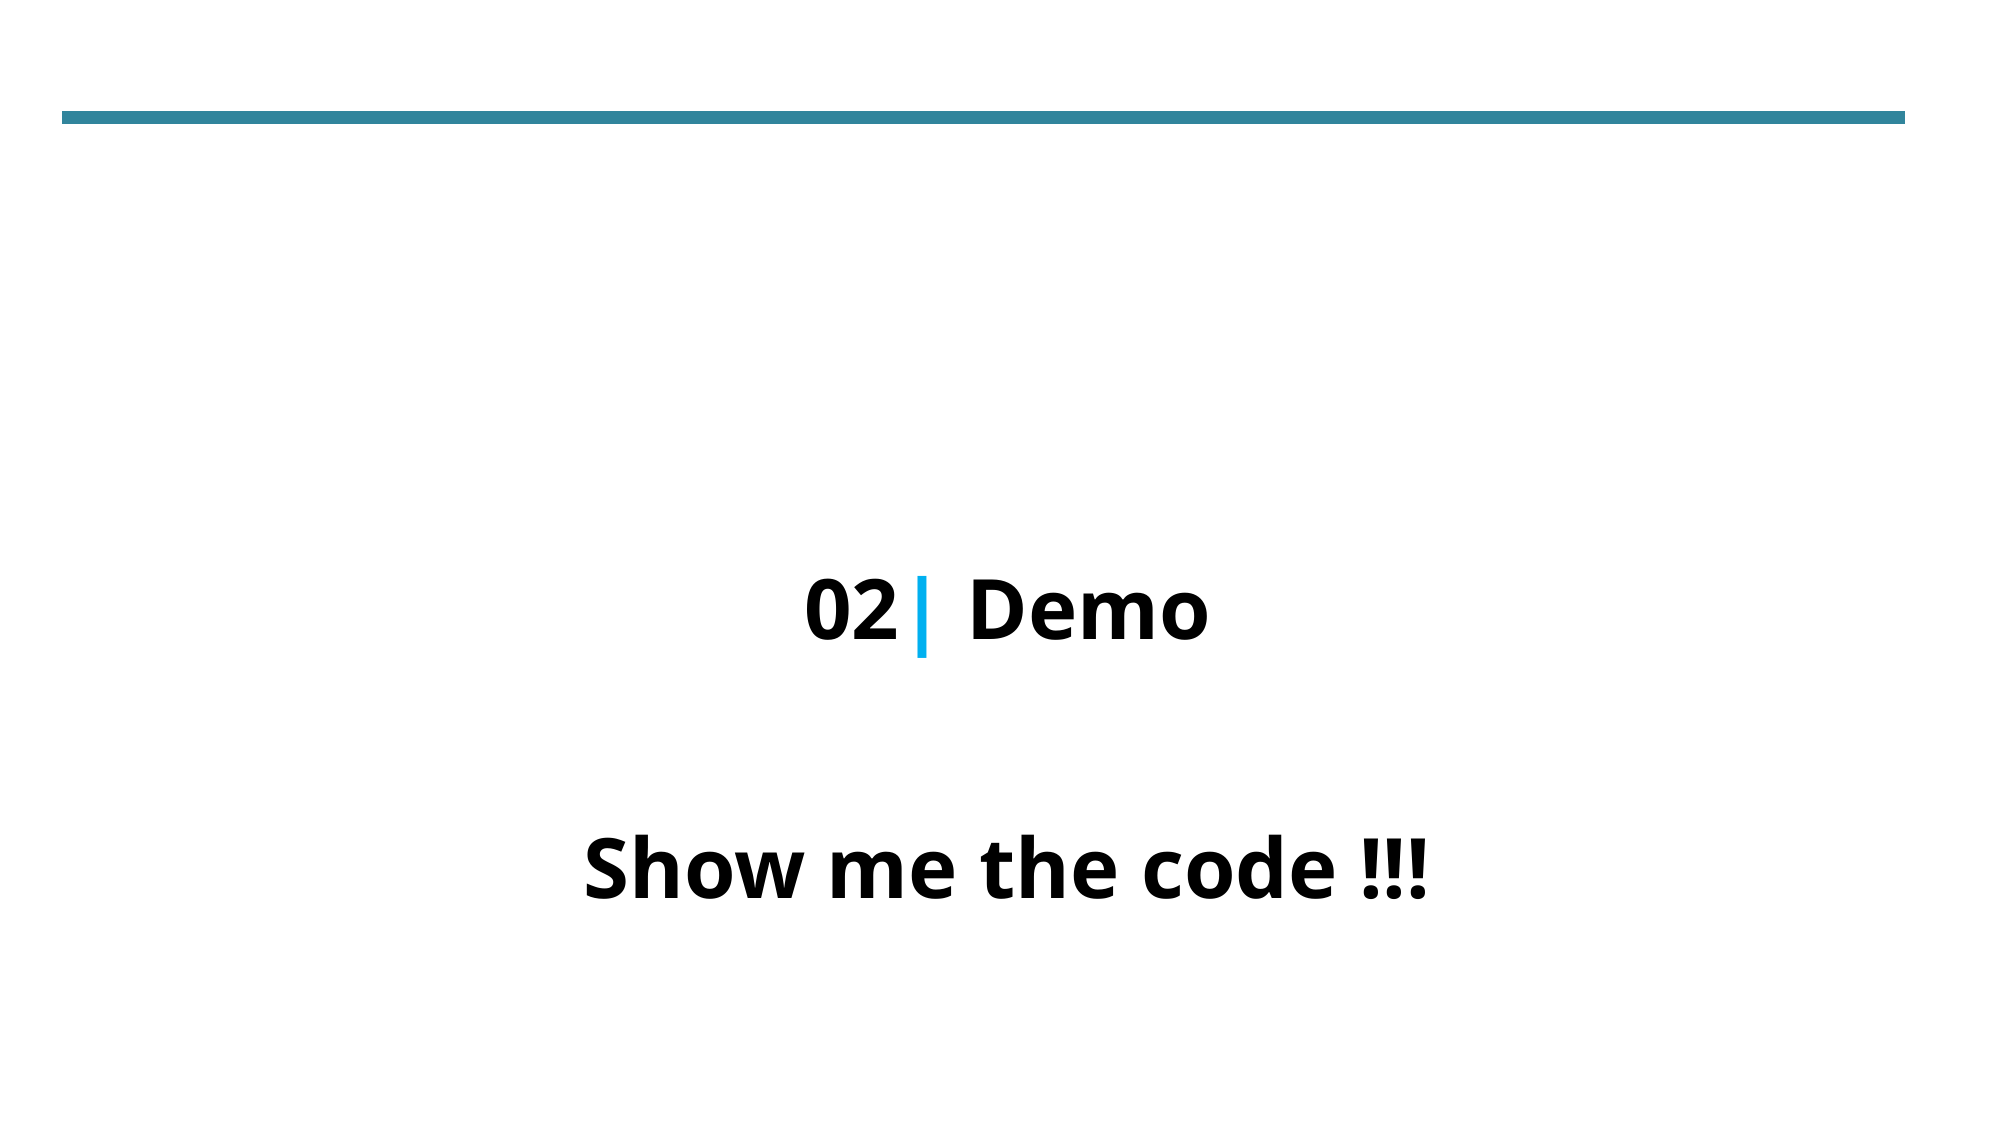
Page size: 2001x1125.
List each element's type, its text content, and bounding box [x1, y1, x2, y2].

list 02| Demo Show me the code !!! [62, 134, 1953, 1096]
